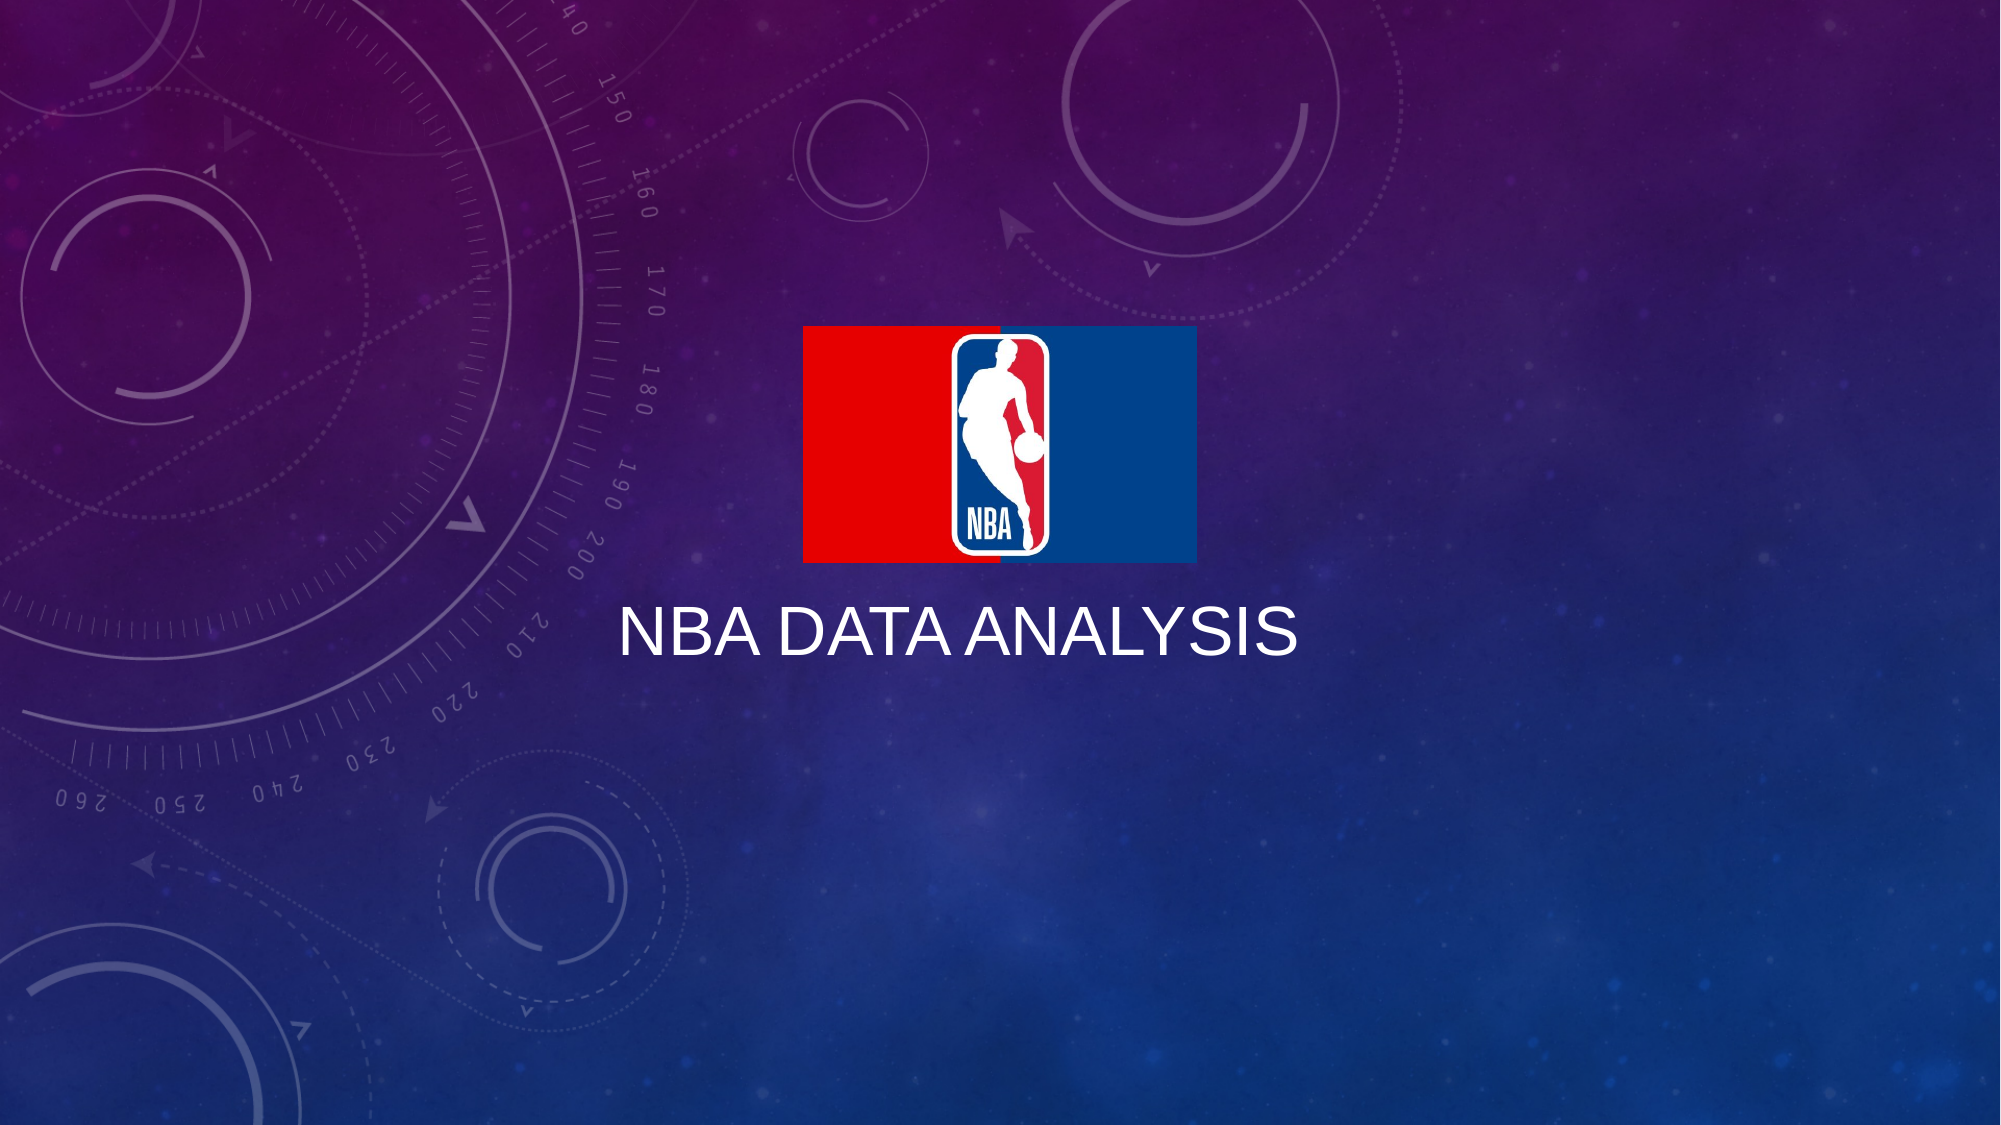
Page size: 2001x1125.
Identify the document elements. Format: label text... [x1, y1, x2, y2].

picture [0, 0, 2001, 1125]
subtitle NBA DATA ANALYSIS [603, 578, 1397, 679]
